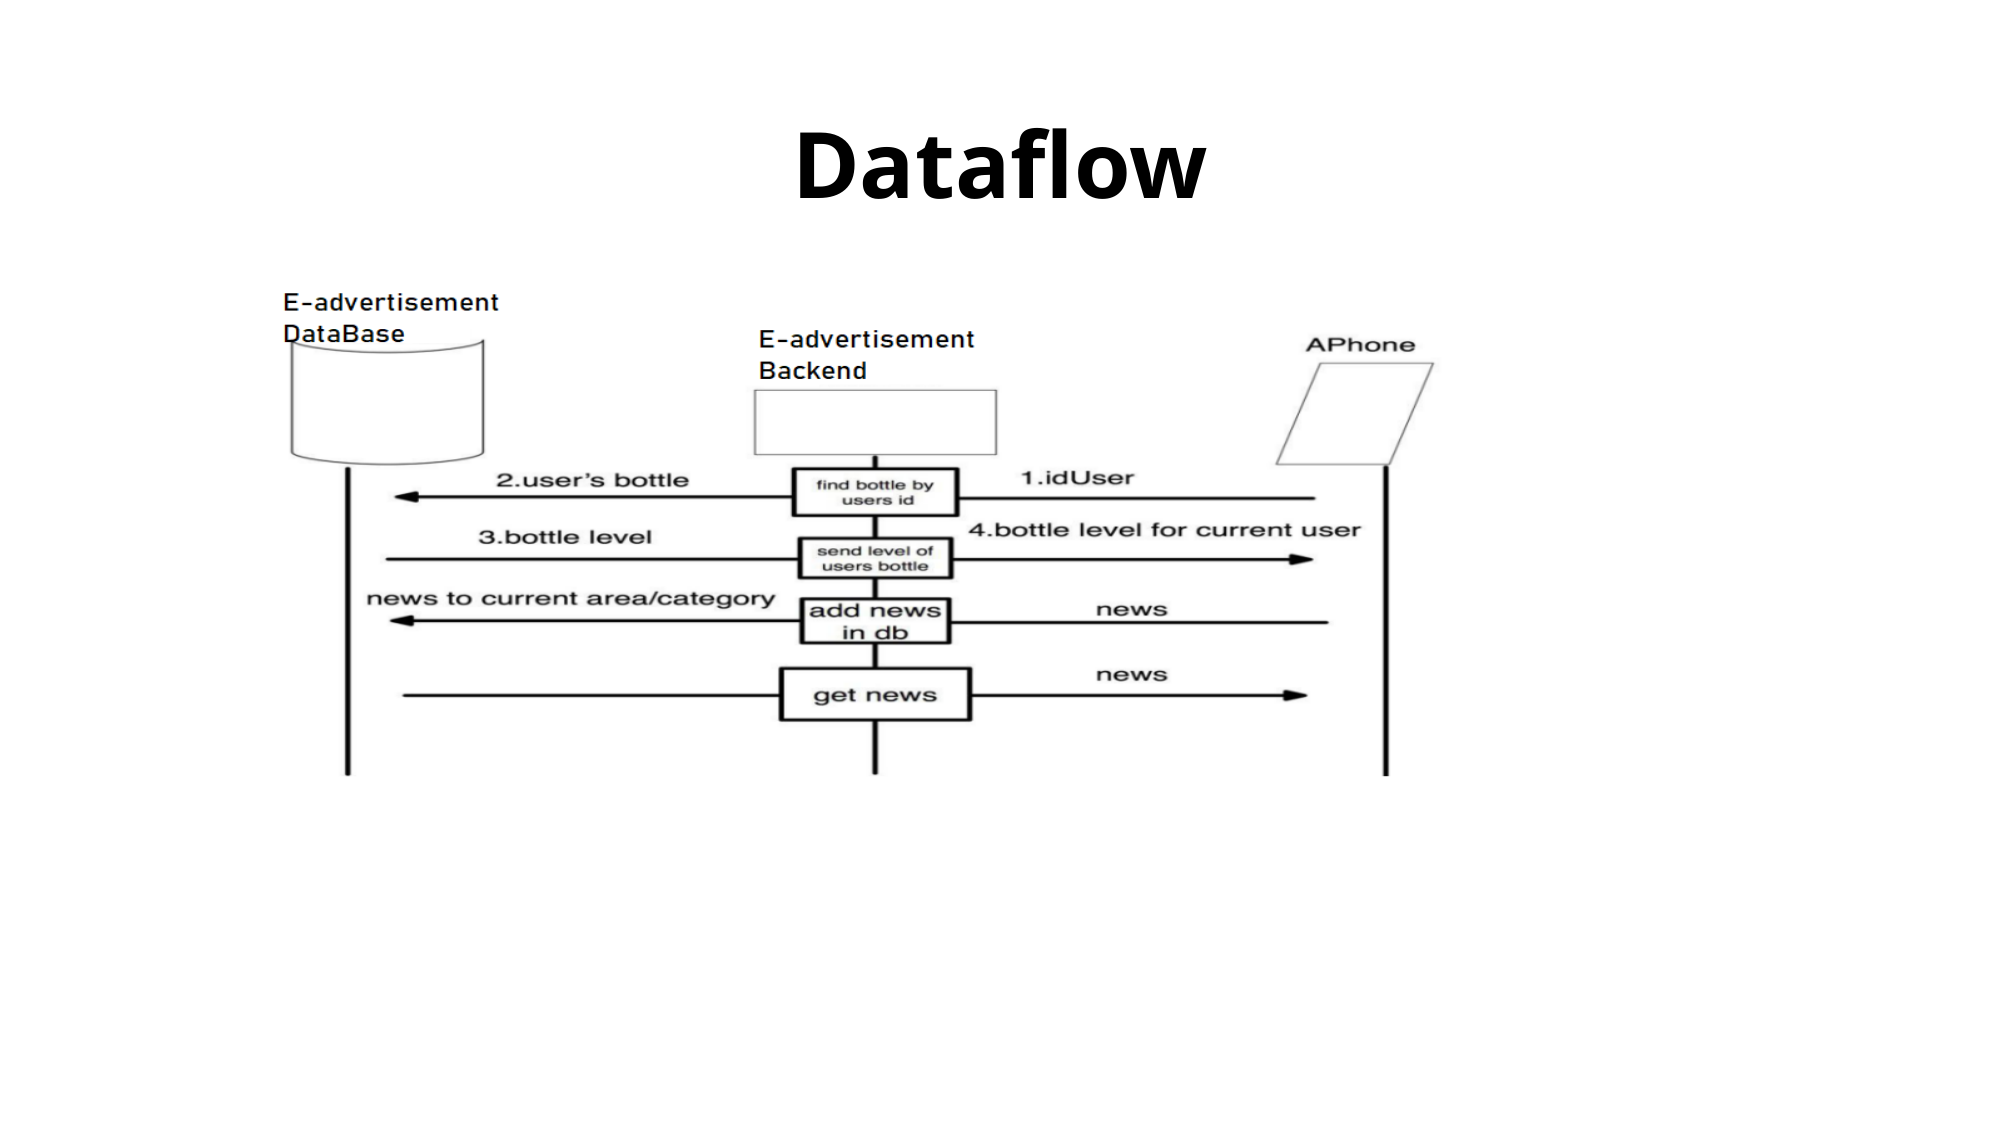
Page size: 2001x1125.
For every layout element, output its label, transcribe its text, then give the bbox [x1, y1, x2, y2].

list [270, 277, 1711, 1040]
title Dataflow [137, 59, 1863, 278]
